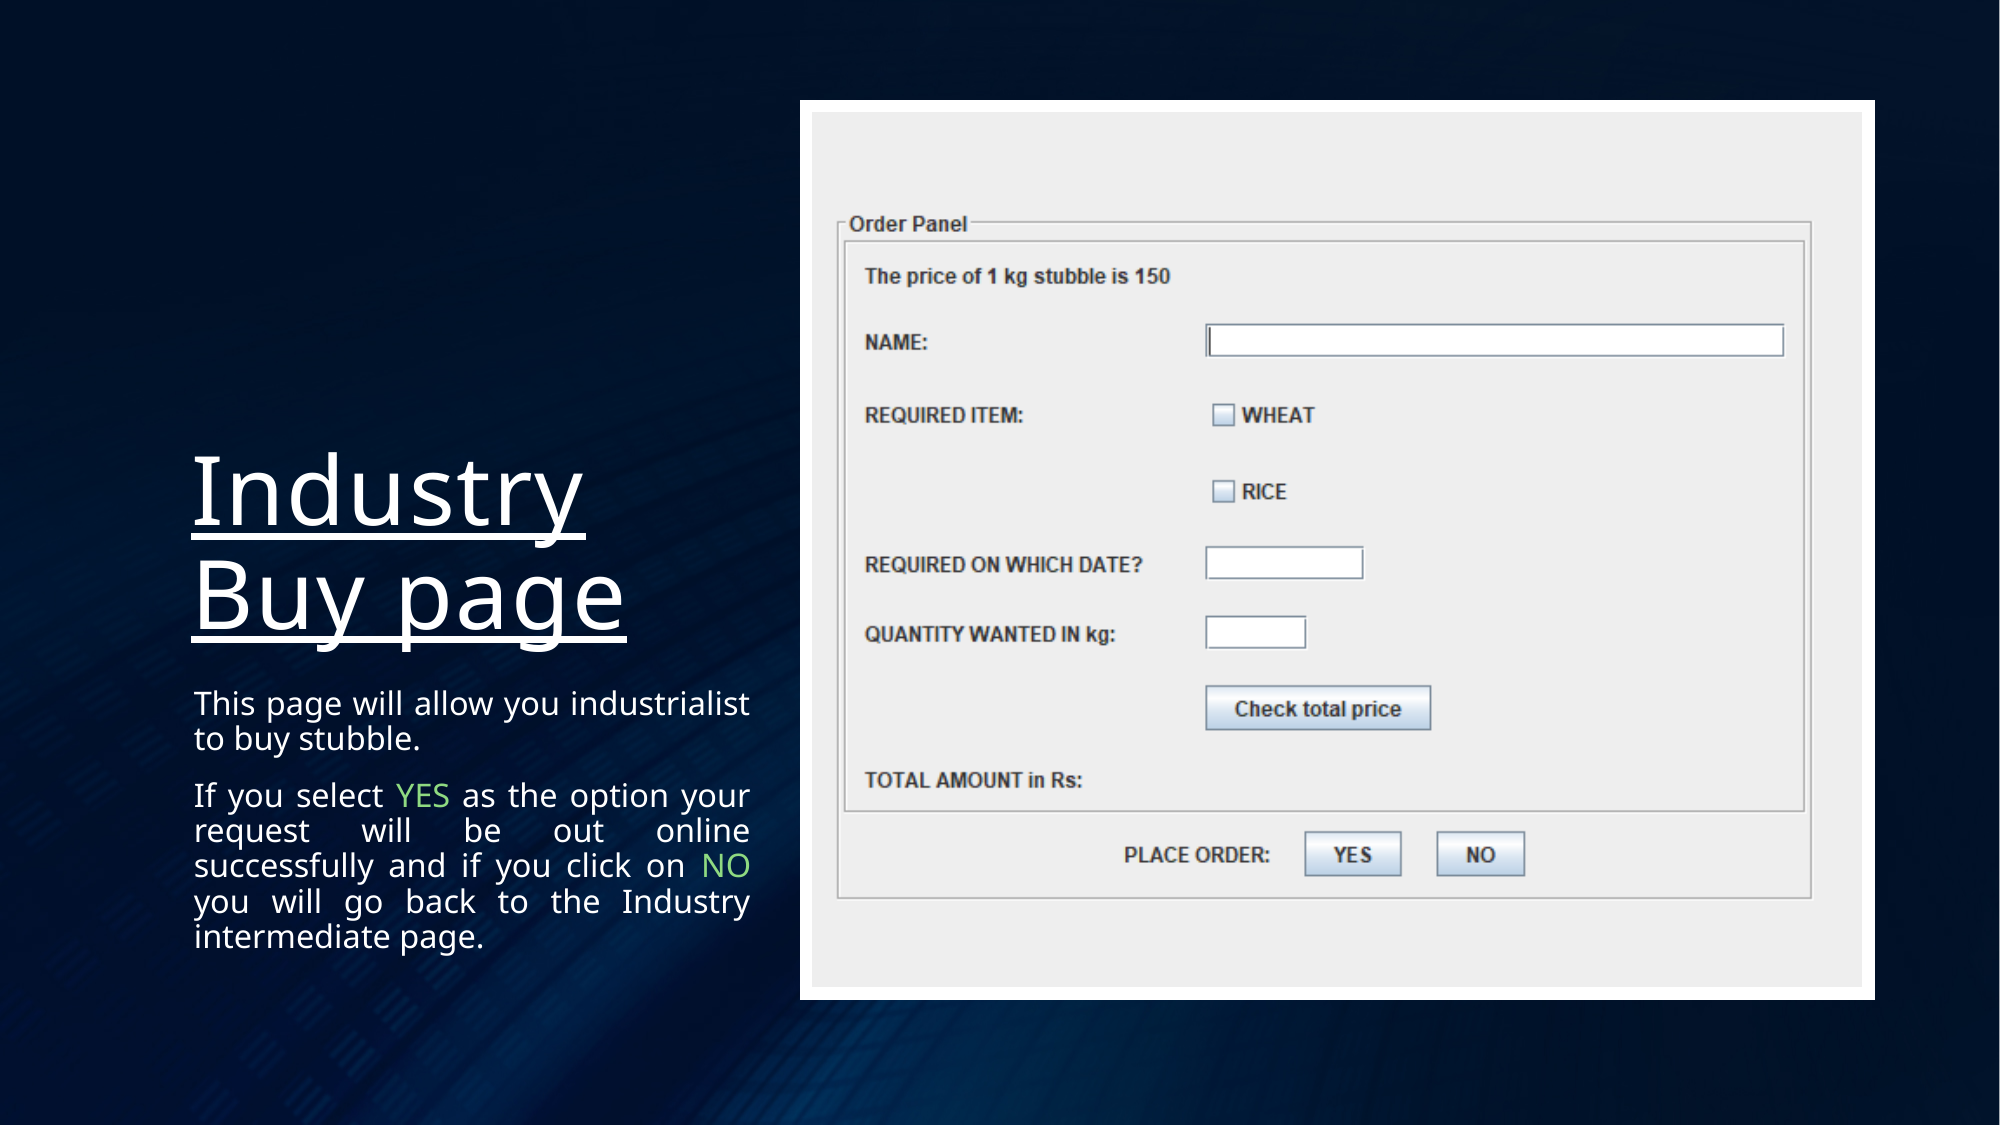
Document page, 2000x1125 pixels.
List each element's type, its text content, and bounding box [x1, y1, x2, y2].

title Industry Buy page [176, 219, 767, 658]
list This page will allow you industrialist to buy stubble. If you select YES as the option your request will be out online successfully and if you click on NO you will go back to the Industry intermediate page. [178, 680, 767, 965]
picture [0, 0, 2000, 1125]
